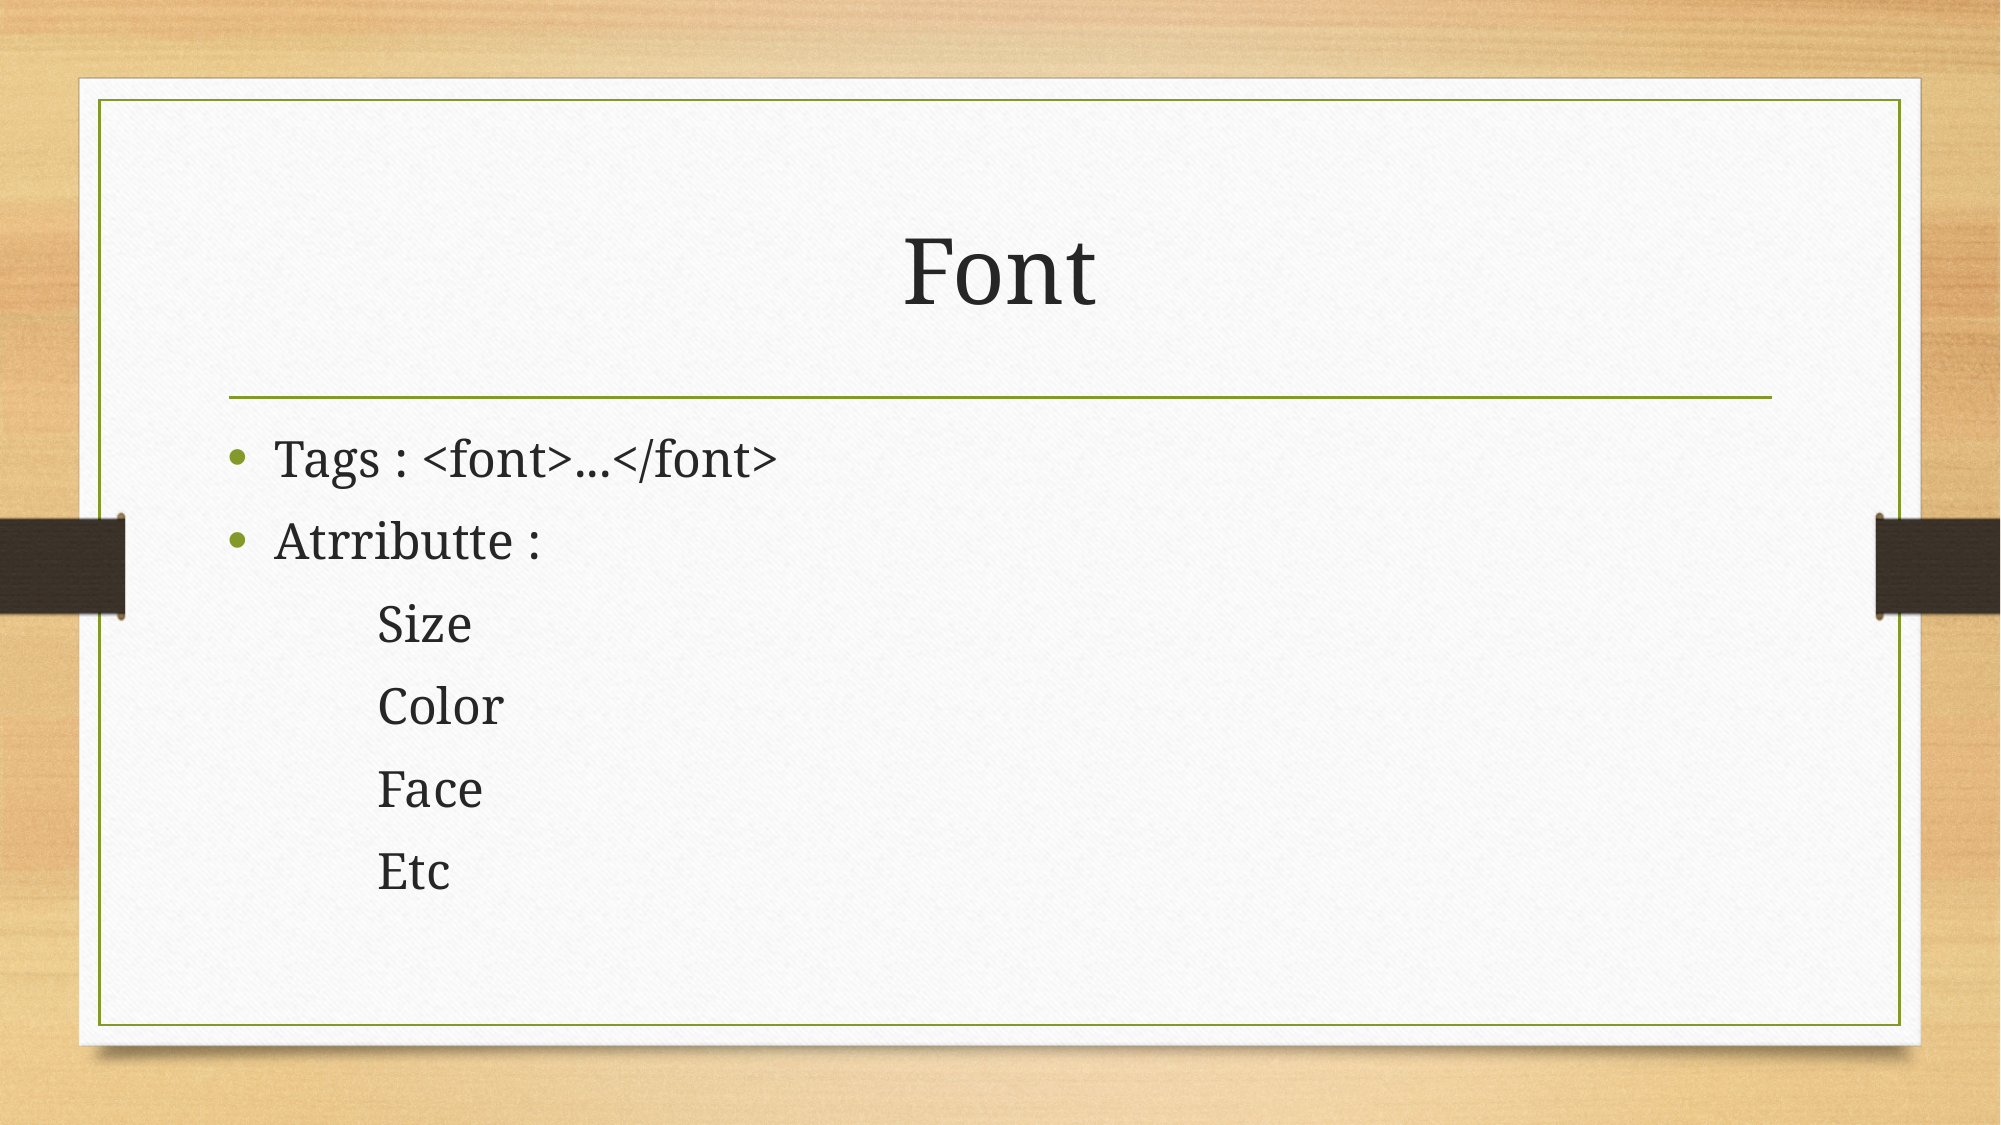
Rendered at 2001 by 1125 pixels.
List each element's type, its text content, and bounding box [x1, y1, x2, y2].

title Font [212, 161, 1788, 375]
picture [0, 0, 2001, 1125]
list Tags : <font>...</font> Atrributte : Size Color Face Etc [212, 419, 1788, 964]
